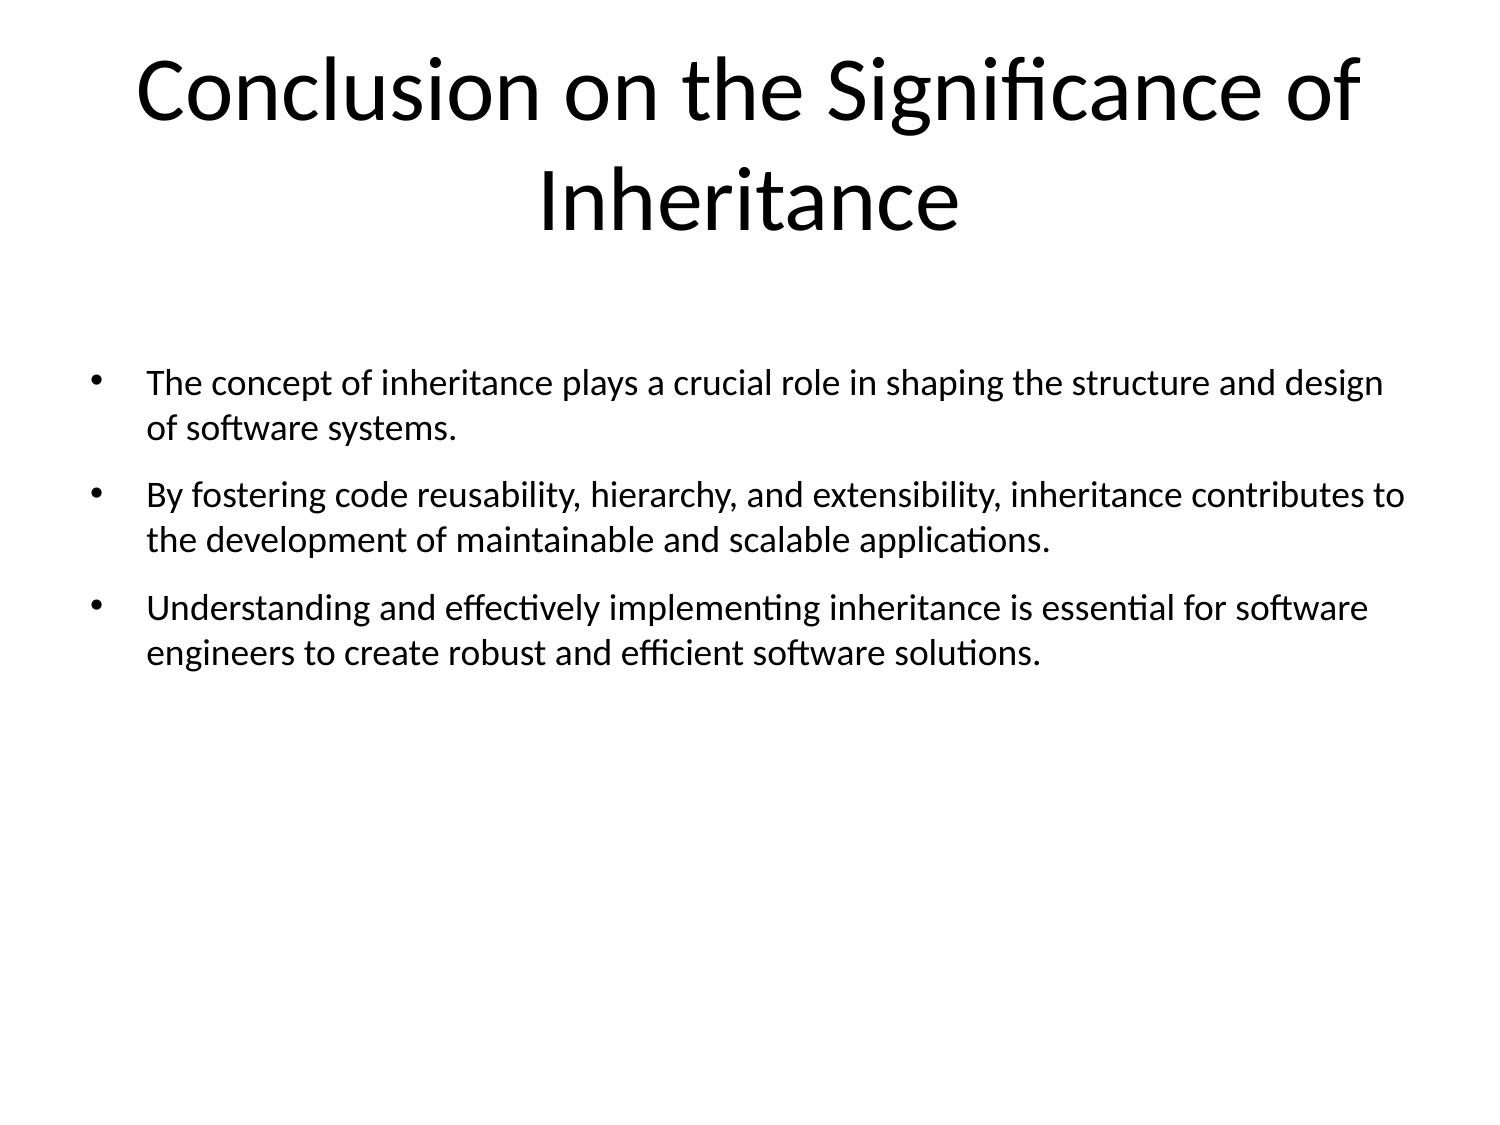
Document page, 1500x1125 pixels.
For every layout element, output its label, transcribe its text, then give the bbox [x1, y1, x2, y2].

title Conclusion on the Significance of Inheritance [75, 45, 1425, 233]
list The concept of inheritance plays a crucial role in shaping the structure and design of software systems. By fostering code reusability, hierarchy, and extensibility, inheritance contributes to the development of maintainable and scalable applications. Understanding and effectively implementing inheritance is essential for software engineers to create robust and efficient software solutions. [75, 262, 1425, 1005]
